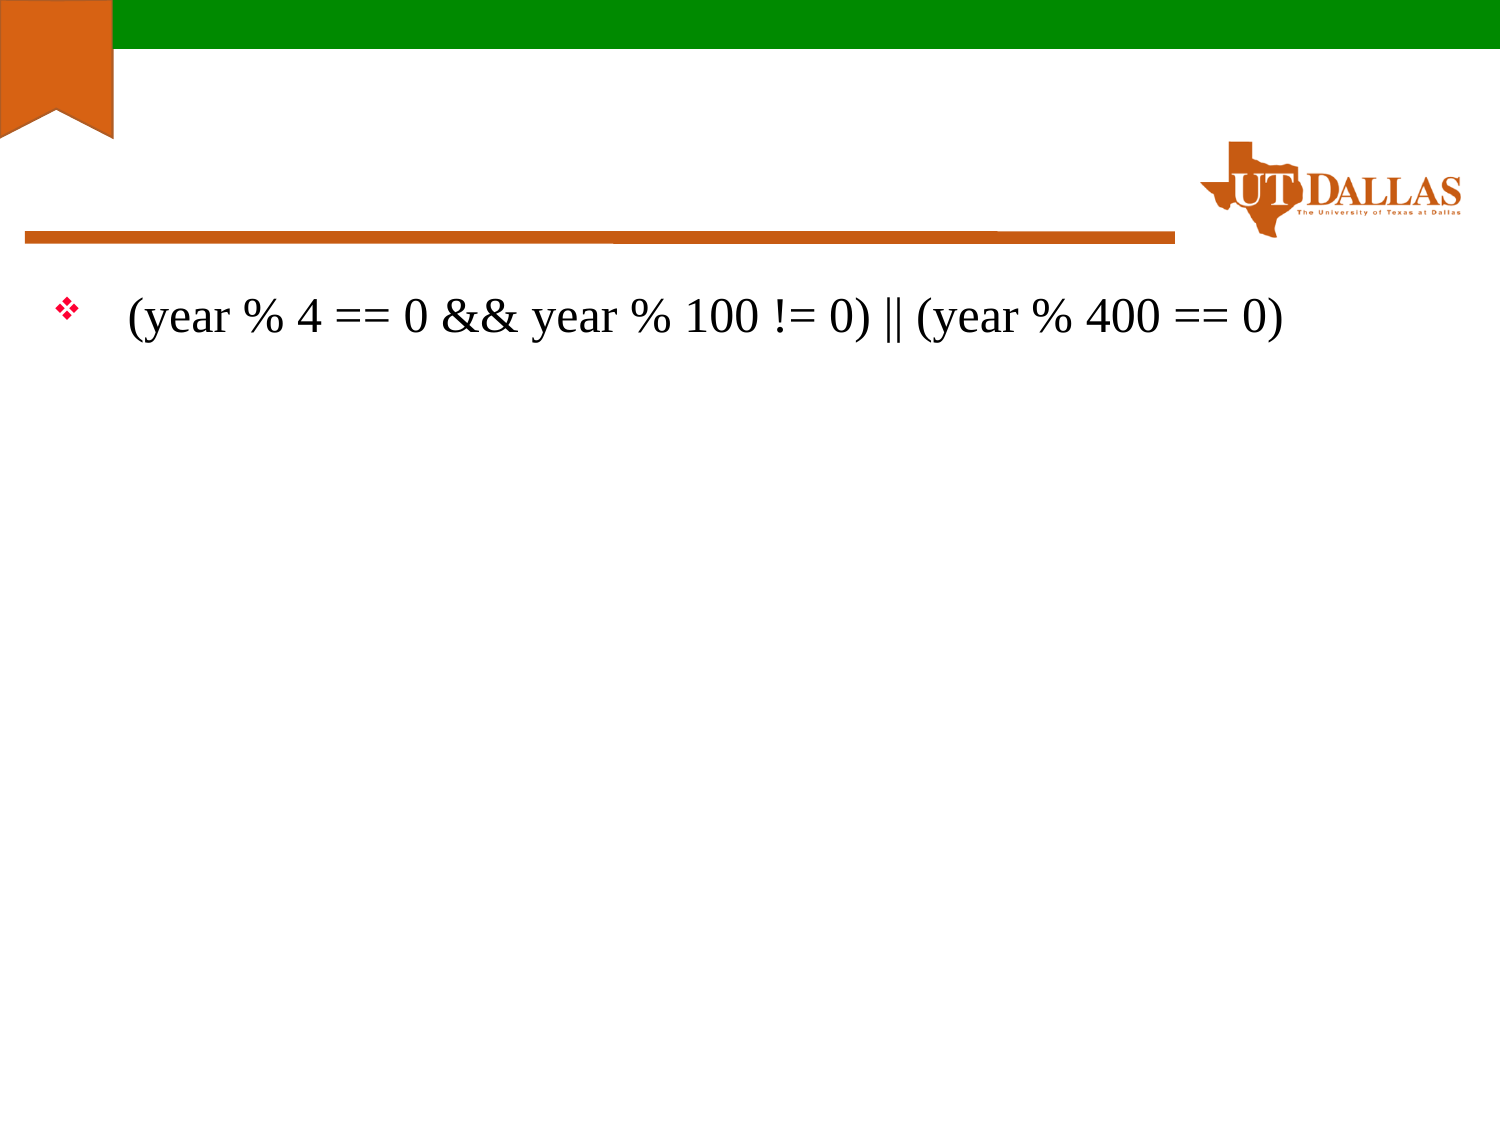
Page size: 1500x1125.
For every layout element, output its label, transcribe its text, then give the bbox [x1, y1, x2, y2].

picture [1200, 141, 1461, 238]
list (year % 4 == 0 && year % 100 != 0) || (year % 400 == 0) [37, 275, 1463, 1088]
